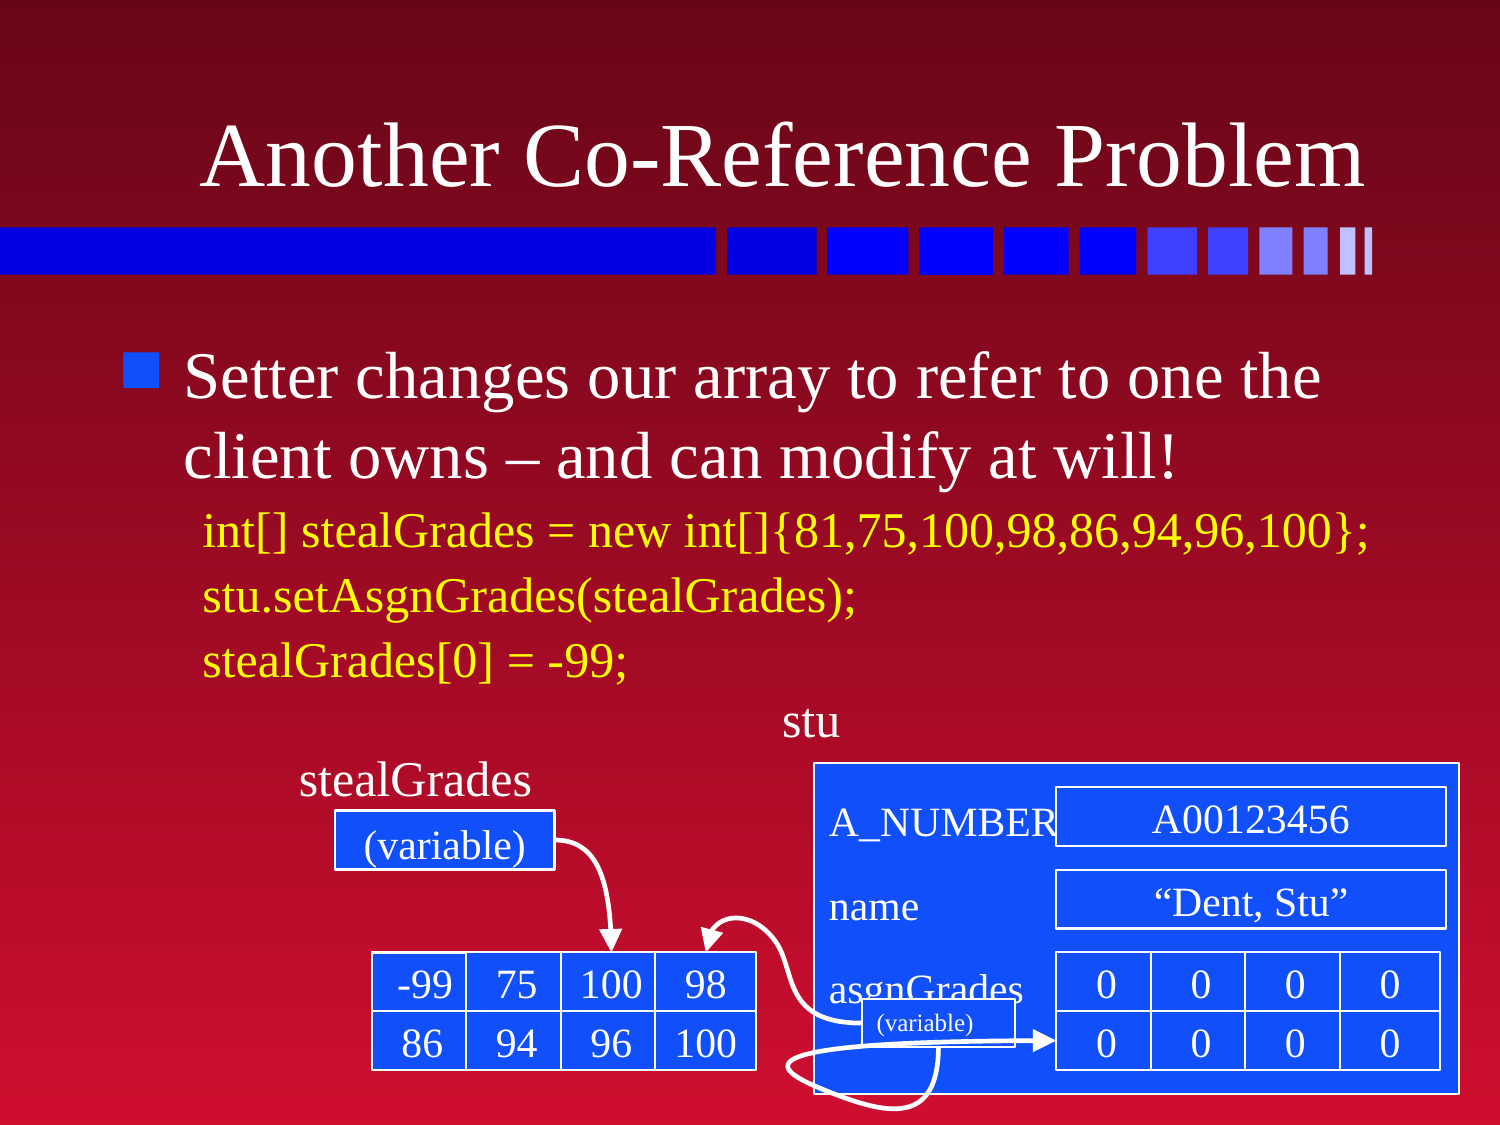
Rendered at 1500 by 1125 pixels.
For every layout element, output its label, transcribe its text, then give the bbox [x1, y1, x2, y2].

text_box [554, 839, 612, 953]
text_box 98 [655, 952, 703, 1011]
text_box “Dent, Stu” [1056, 870, 1446, 929]
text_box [282, 739, 555, 870]
text_box 94 [466, 1011, 560, 1070]
text_box (variable) [1005, 999, 1016, 1038]
text_box 0 [1245, 952, 1339, 1011]
list Setter changes our array to refer to one the client owns – and can modify at will! int[] stealGrades = new int[]{81,75,100,98,86,94,96,100}; stu.setAsgnGrades(stealGrades); stealGrades[0] = -99; [111, 324, 1388, 1001]
title Another Co-Reference Problem [109, 27, 1383, 213]
text_box 0 [1056, 952, 1150, 1011]
text_box -99 [371, 952, 466, 1011]
text_box 0 [1150, 952, 1245, 1011]
text_box 96 [560, 1011, 655, 1070]
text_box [994, 984, 1001, 1103]
text_box A_NUMBER name asgnGrades [814, 762, 1459, 1094]
text_box A00123456 [1056, 787, 1446, 846]
text_box stu [767, 680, 1459, 756]
text_box 0 [1150, 1011, 1245, 1070]
text_box 75 [466, 952, 560, 1011]
text_box (variable) [861, 999, 988, 1043]
text_box 0 [1339, 1011, 1441, 1070]
text_box 0 [1339, 952, 1441, 1011]
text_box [705, 952, 862, 1024]
text_box 100 [655, 1011, 757, 1070]
text_box 100 [560, 952, 655, 1011]
text_box 0 [1056, 1011, 1150, 1070]
text_box 86 [371, 1011, 466, 1070]
text_box 0 [1245, 1011, 1339, 1070]
